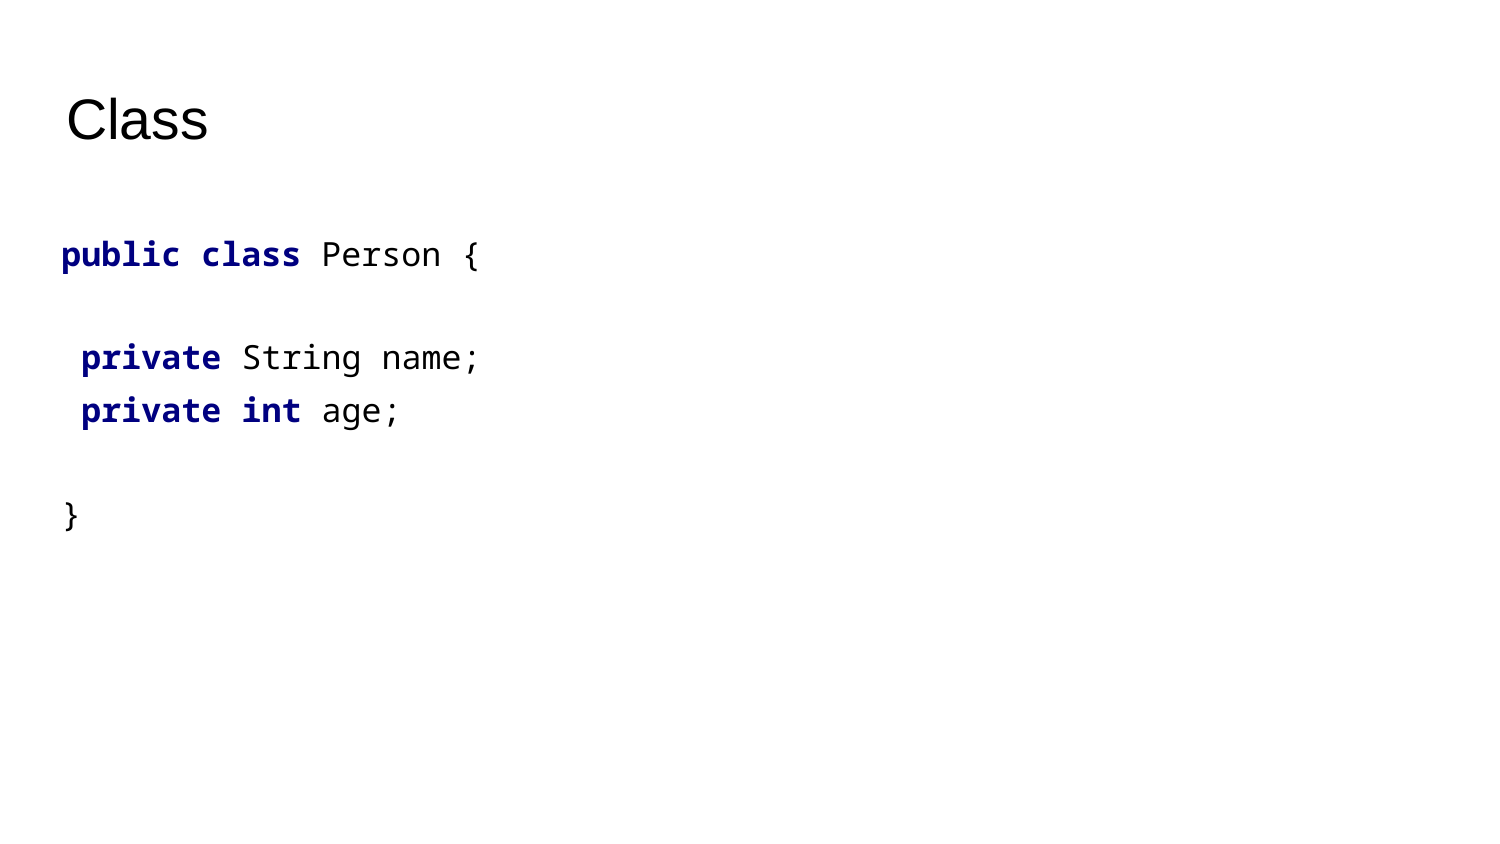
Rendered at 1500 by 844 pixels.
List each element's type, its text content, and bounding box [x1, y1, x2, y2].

table_header public class Person { private String name; private int age; } [51, 214, 828, 781]
title Class [51, 72, 1449, 167]
